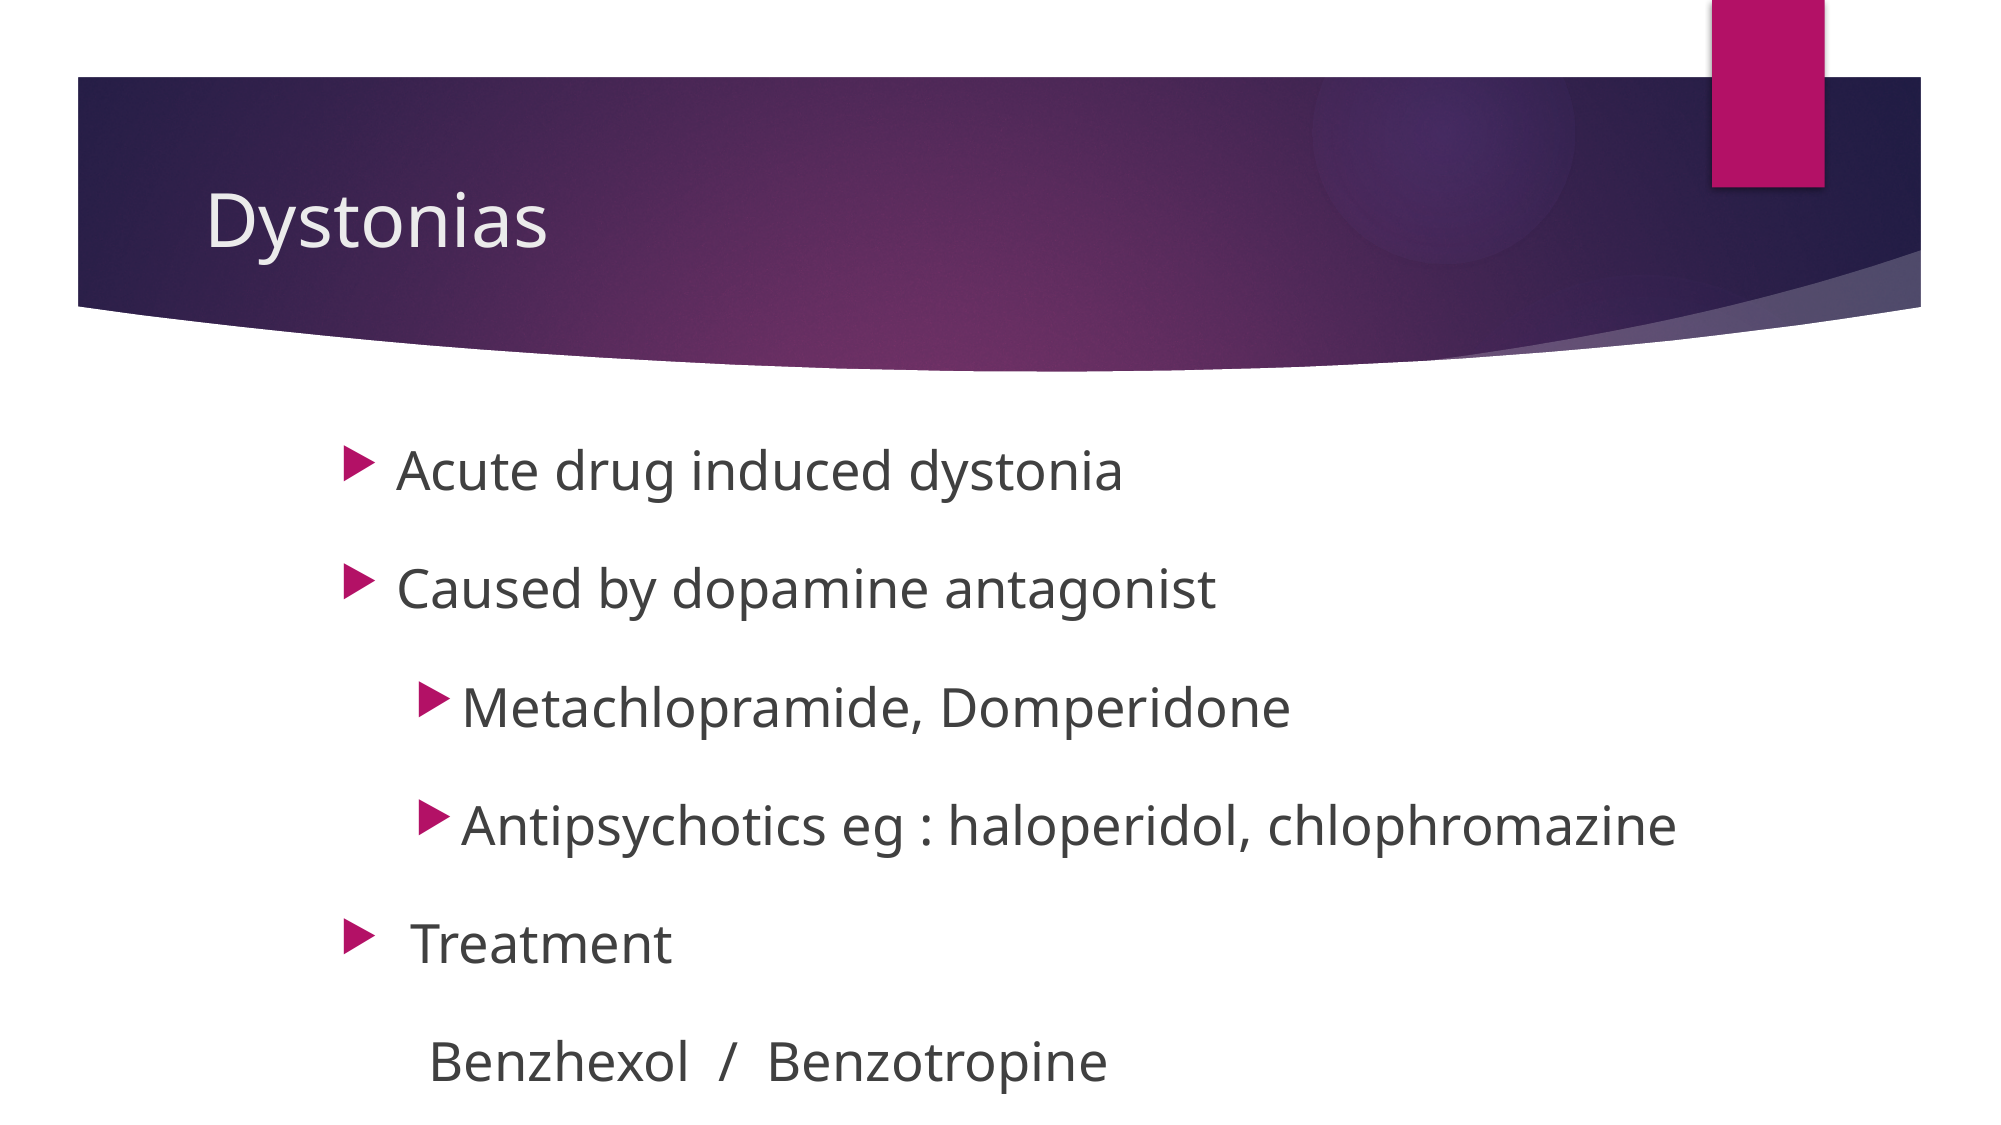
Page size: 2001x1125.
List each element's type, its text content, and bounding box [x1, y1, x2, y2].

list Acute drug induced dystonia Caused by dopamine antagonist Metachlopramide, Domperidone Antipsychotics eg : haloperidol, chlophromazine Treatment Benzhexol / Benzotropine [324, 396, 2000, 1125]
title Dystonias [189, 159, 1627, 276]
